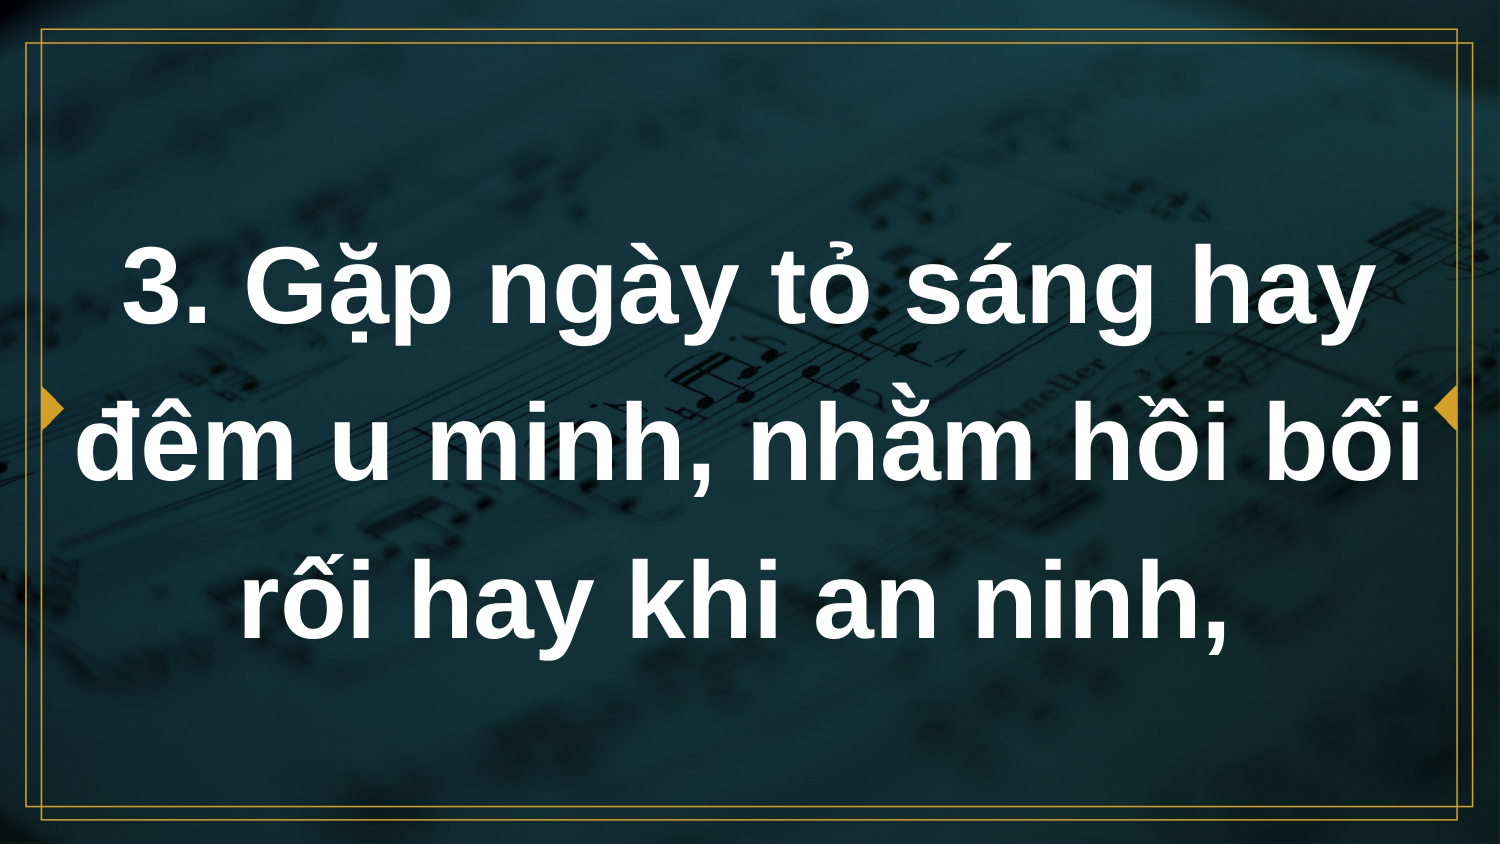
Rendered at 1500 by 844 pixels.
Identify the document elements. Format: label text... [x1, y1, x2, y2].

picture [0, 0, 1500, 844]
title 3. Gặp ngày tỏ sáng hay đêm u minh, nhằm hồi bối rối hay khi an ninh, [41, 40, 1459, 808]
